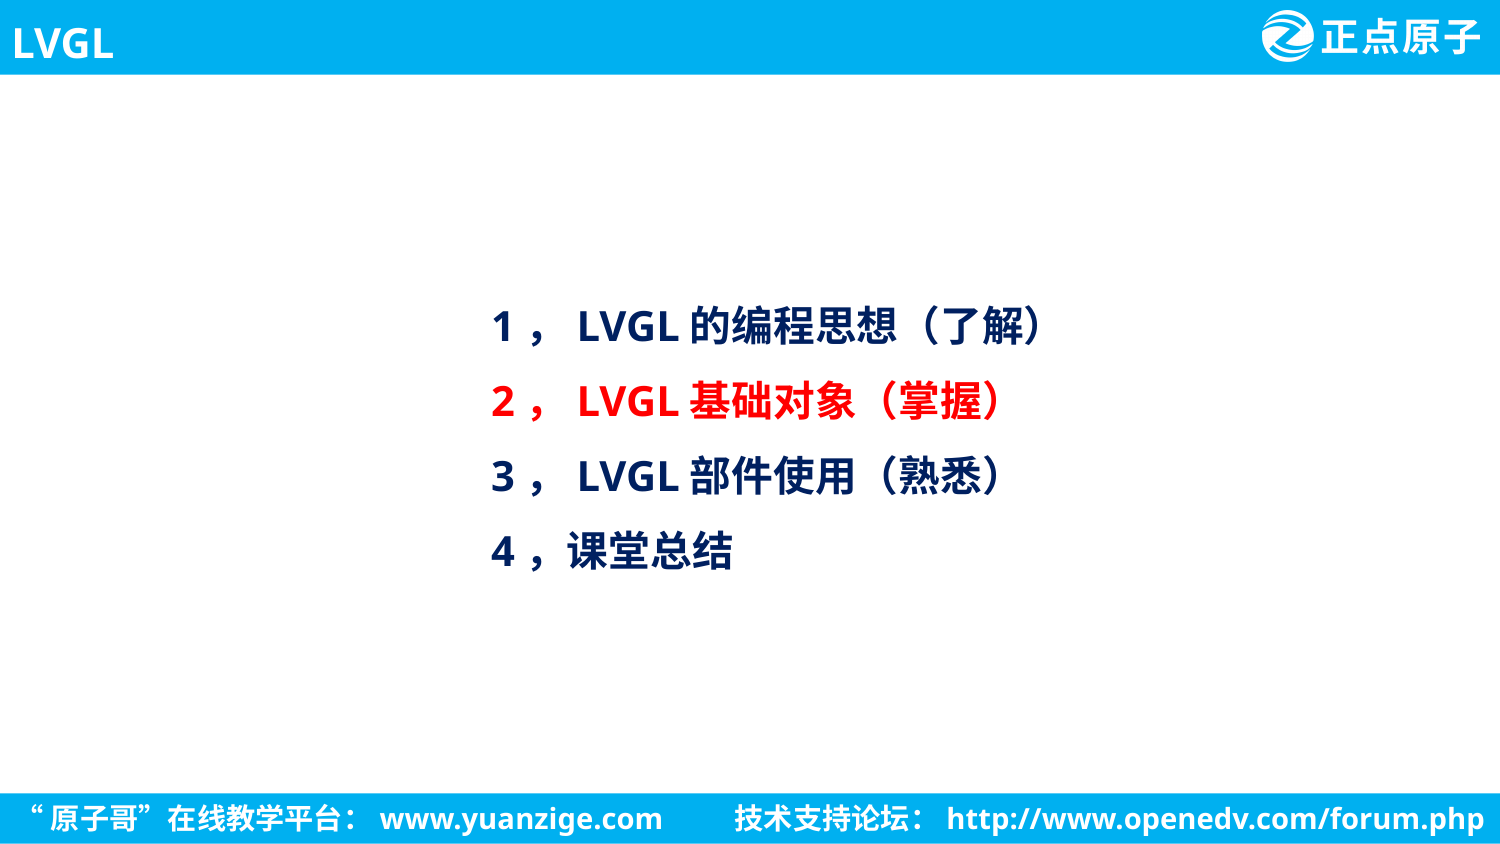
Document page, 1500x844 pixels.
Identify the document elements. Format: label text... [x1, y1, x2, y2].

picture [1431, 44, 1438, 52]
picture [1367, 18, 1396, 42]
picture [1267, 11, 1313, 45]
text_box [0, 0, 1500, 76]
picture [1322, 21, 1357, 52]
picture [1404, 20, 1438, 54]
text_box 1，LVGL的编程思想（了解） 2，LVGL基础对象（掌握） 3，LVGL部件使用（熟悉） 4，课堂总结 [483, 271, 1107, 579]
picture [1263, 27, 1307, 61]
picture [1364, 45, 1370, 53]
picture [1445, 21, 1479, 54]
text_box “原子哥”在线教学平台：www.yuanzige.com [0, 793, 560, 843]
text_box LVGL [0, 0, 967, 75]
picture [1412, 44, 1418, 52]
picture [1391, 45, 1397, 53]
text_box 技术支持论坛：http://www.openedv.com/forum.php [560, 793, 1500, 843]
